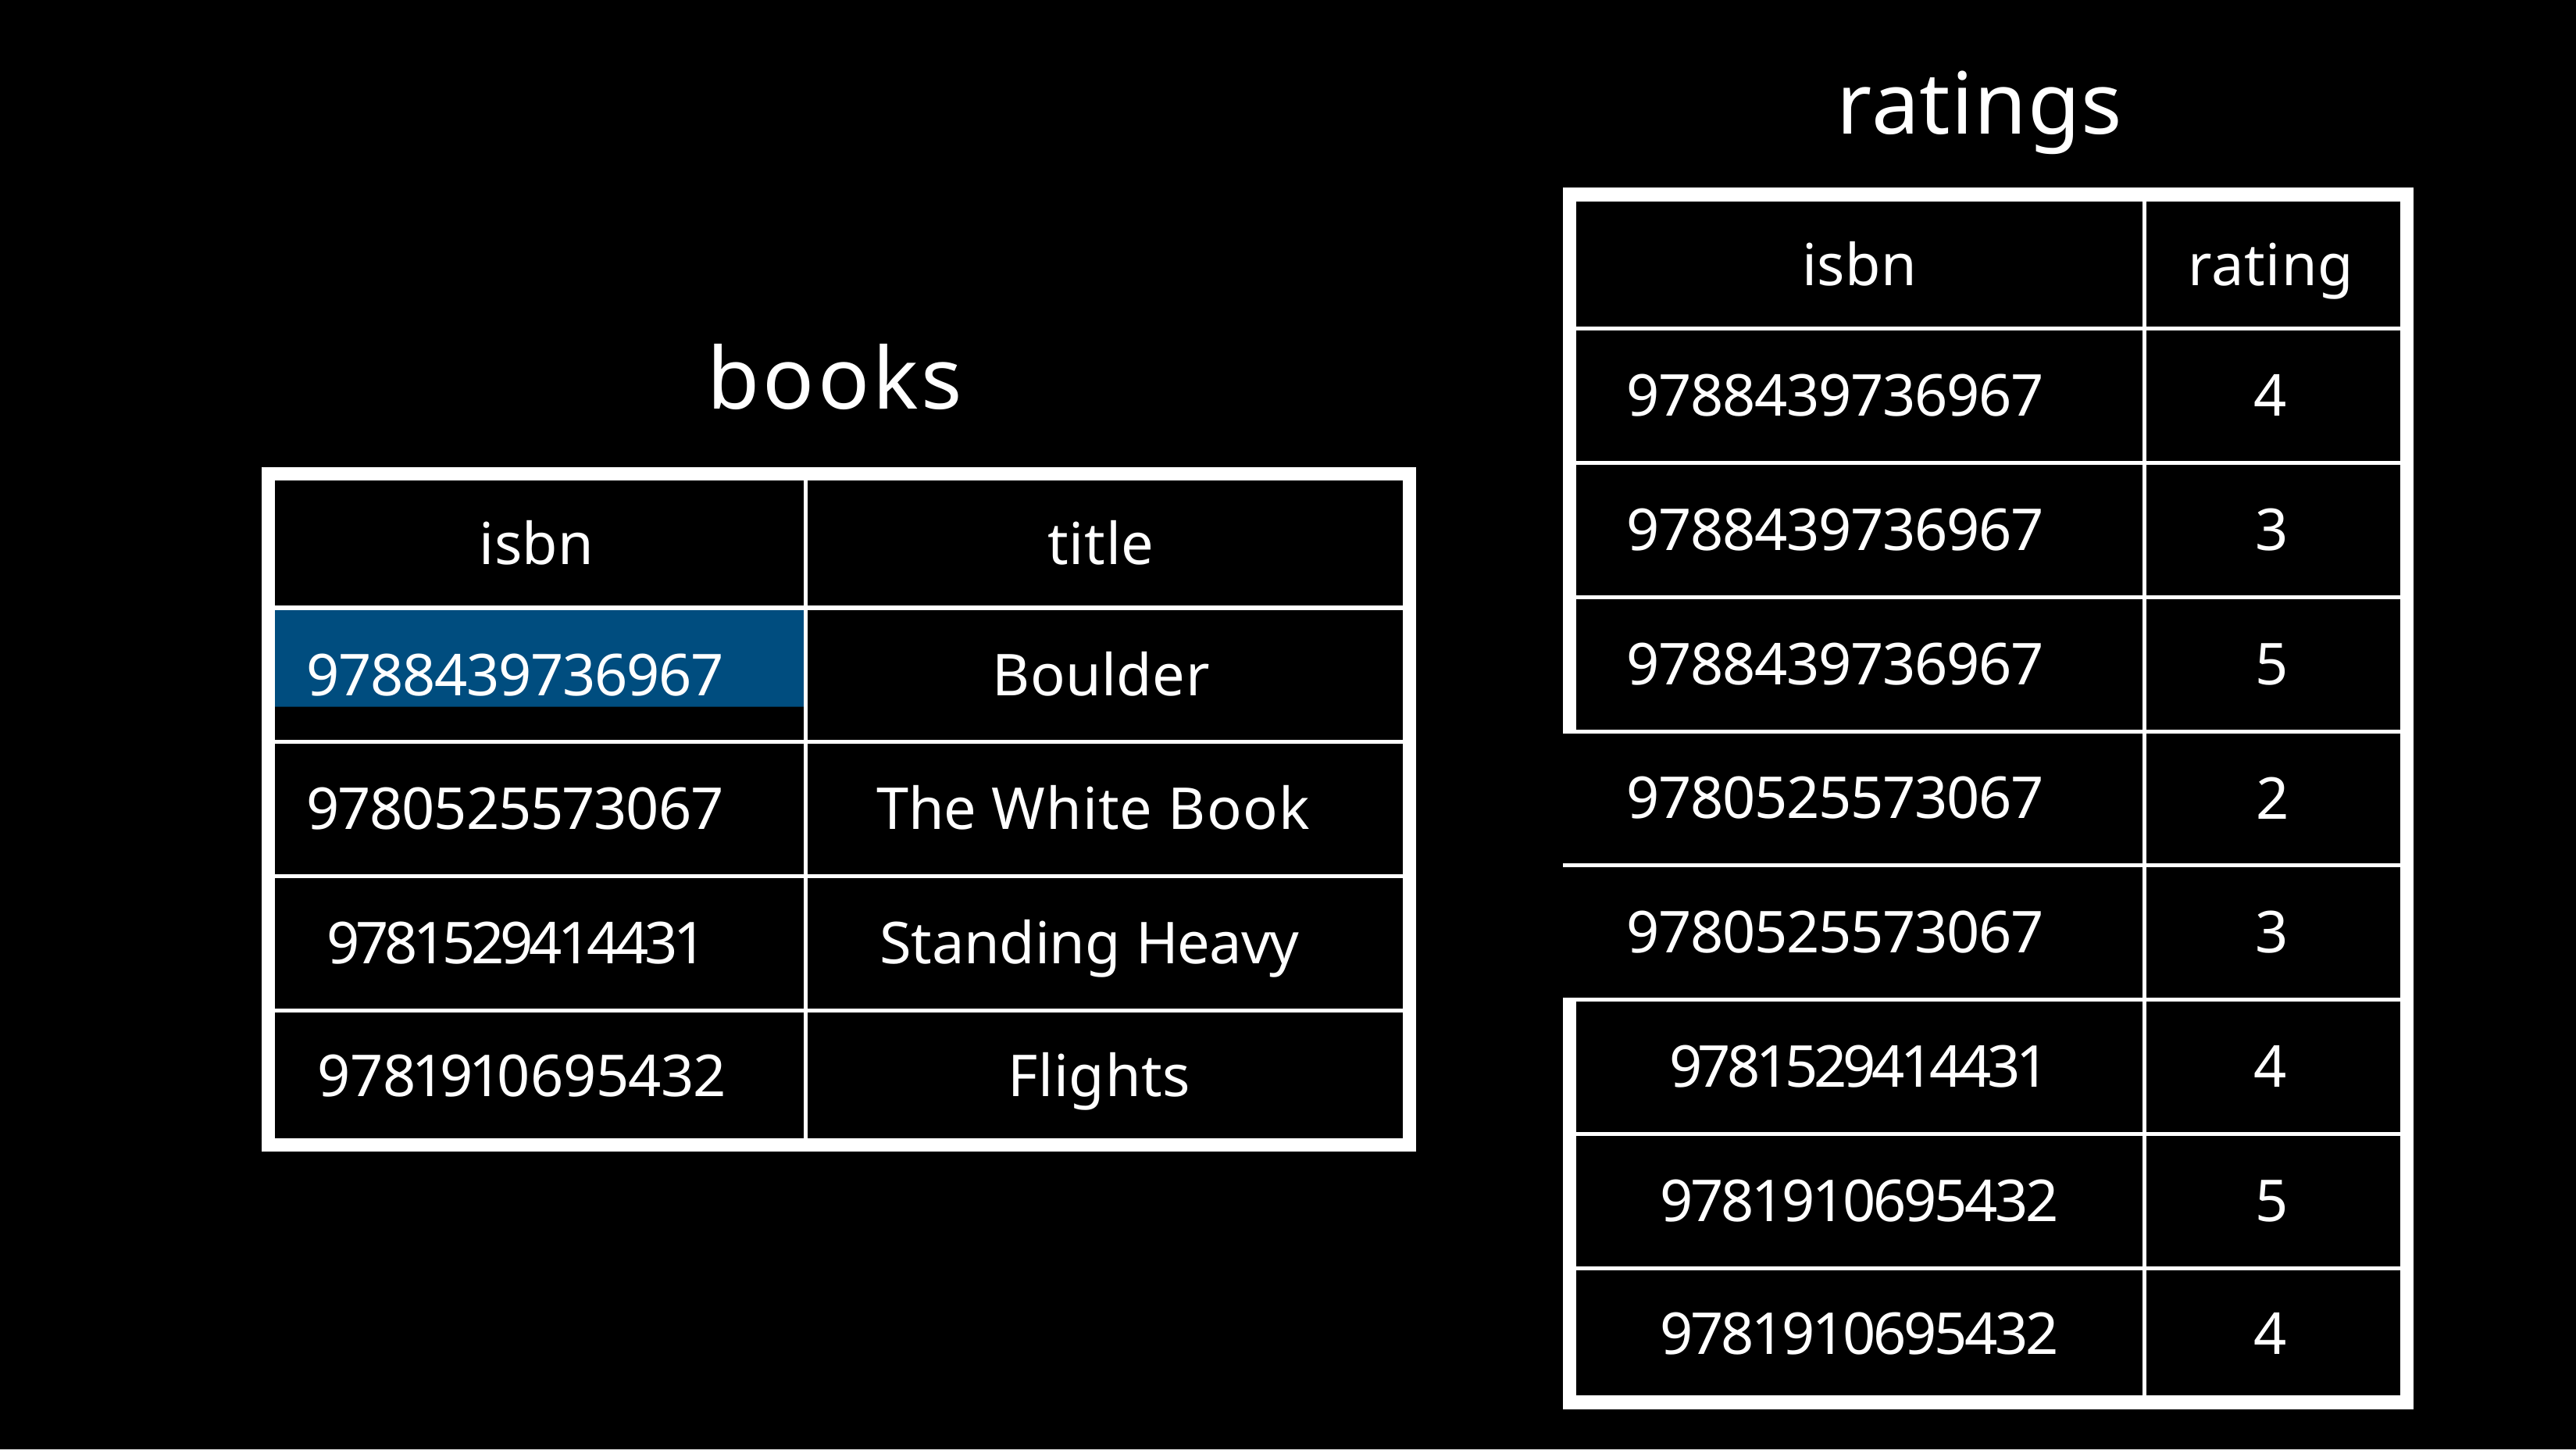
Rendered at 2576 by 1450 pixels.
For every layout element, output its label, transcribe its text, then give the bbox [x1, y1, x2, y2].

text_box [261, 466, 1417, 1152]
text_box books [705, 321, 972, 427]
title ratings [1835, 46, 2136, 186]
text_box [1562, 188, 2414, 1409]
